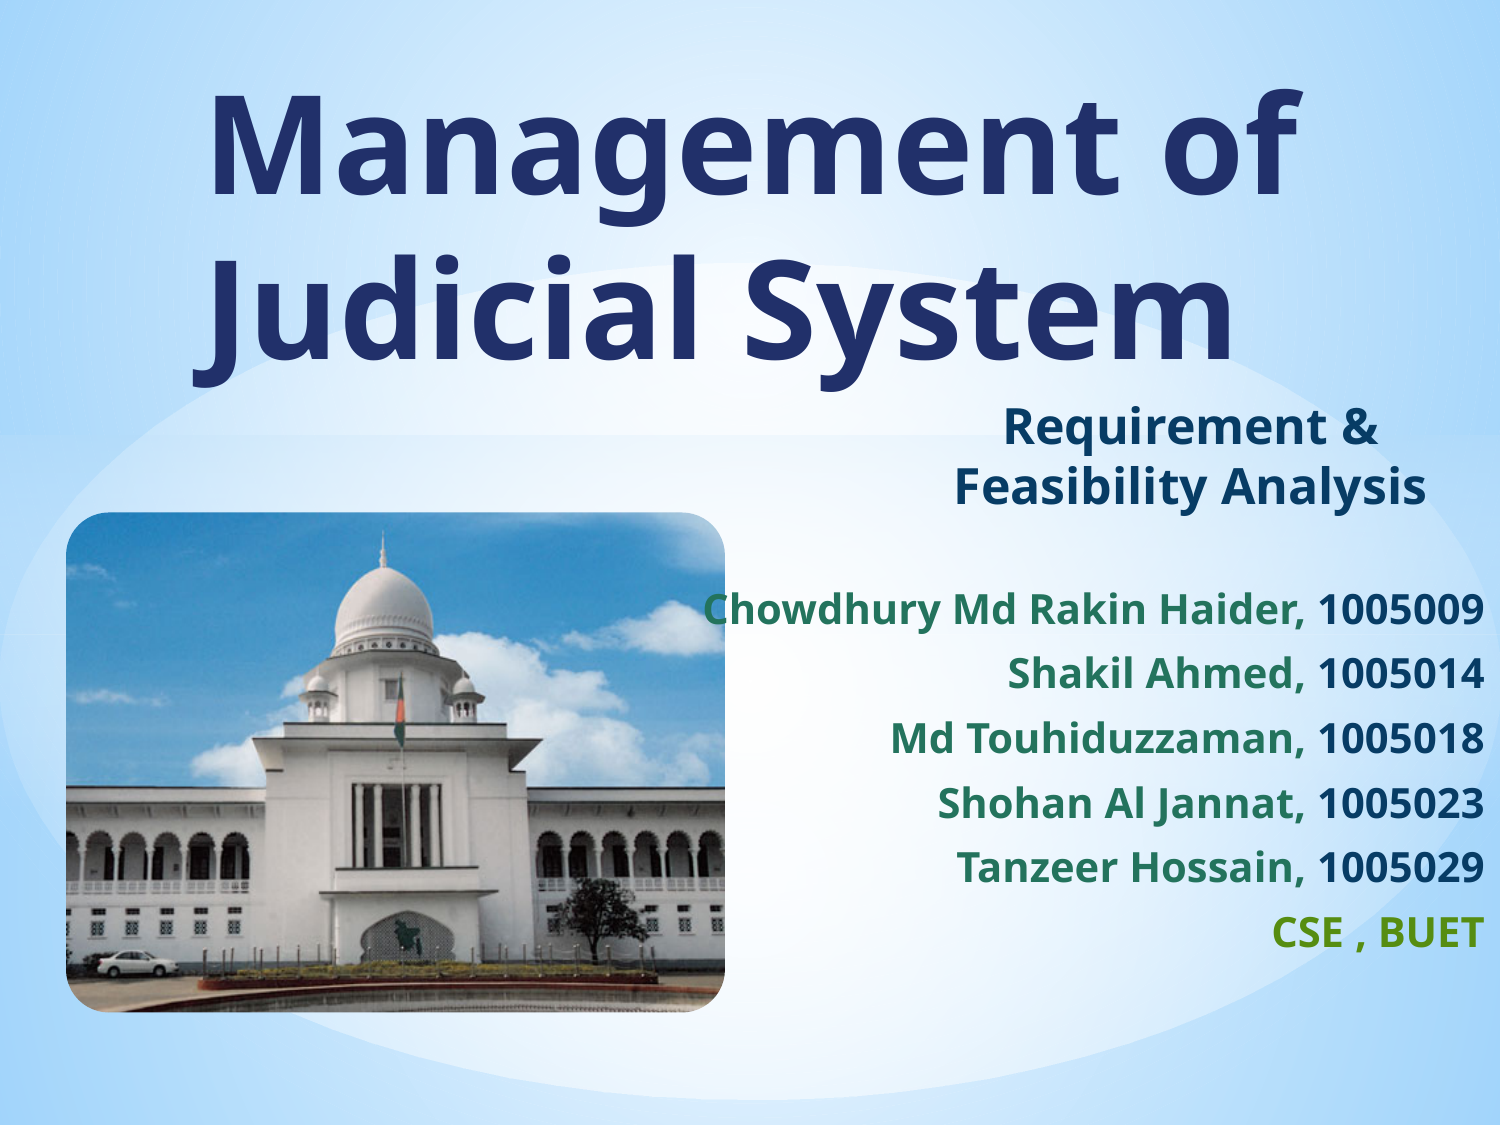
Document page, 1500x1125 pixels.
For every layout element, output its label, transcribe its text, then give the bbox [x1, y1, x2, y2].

text_box Requirement & Feasibility Analysis [912, 387, 1469, 523]
subtitle Chowdhury Md Rakin Haider, 1005009 Shakil Ahmed, 1005014 Md Touhiduzzaman, 1005018 Shohan Al Jannat, 1005023 Tanzeer Hossain, 1005029 CSE , BUET [730, 575, 1500, 1000]
picture [65, 512, 726, 1013]
text_box Management of Judicial System [188, 49, 1349, 395]
